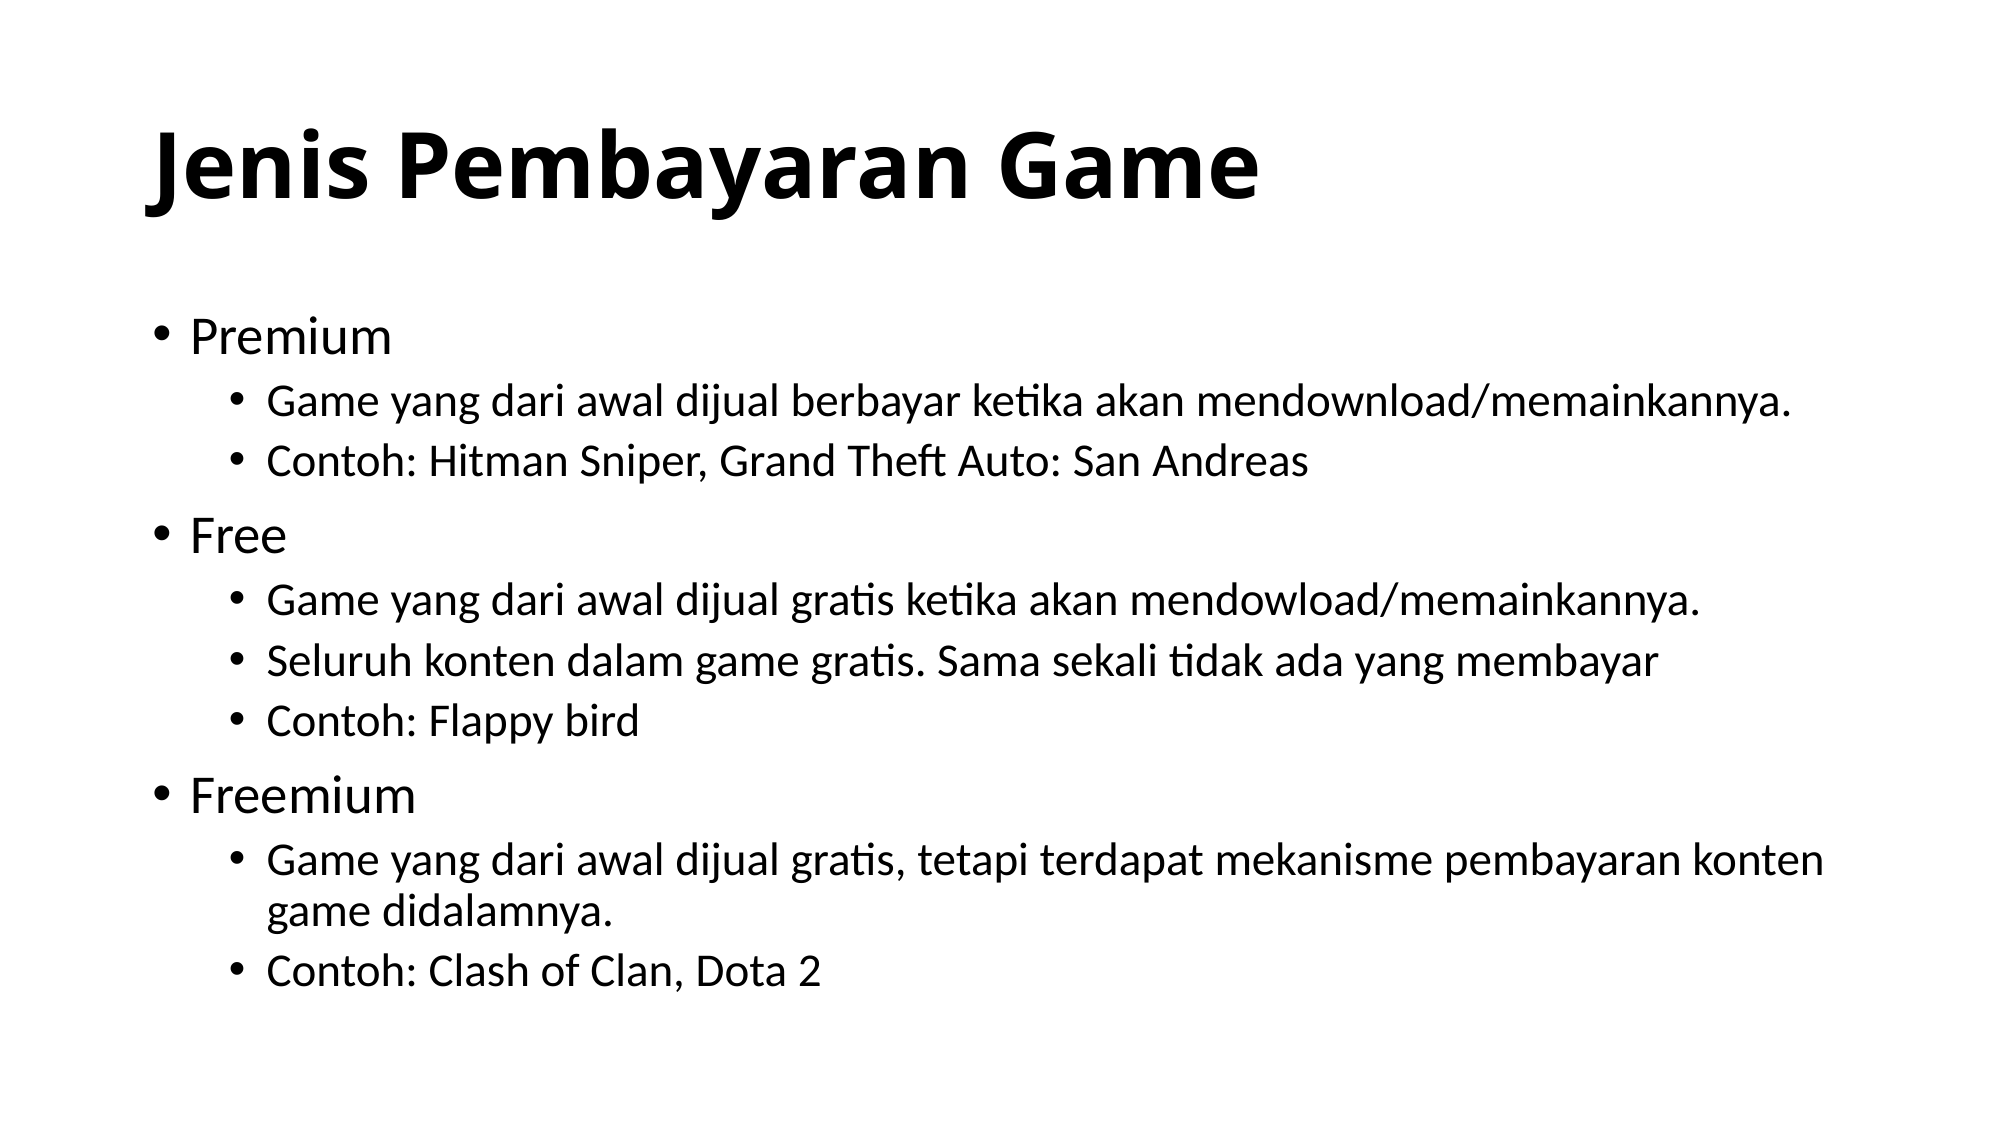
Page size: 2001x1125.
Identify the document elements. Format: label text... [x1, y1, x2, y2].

title Jenis Pembayaran Game [137, 59, 1863, 278]
list Premium Game yang dari awal dijual berbayar ketika akan mendownload/memainkannya. Contoh: Hitman Sniper, Grand Theft Auto: San Andreas Free Game yang dari awal dijual gratis ketika akan mendowload/memainkannya. Seluruh konten dalam game gratis. Sama sekali tidak ada yang membayar Contoh: Flappy bird Freemium Game yang dari awal dijual gratis, tetapi terdapat mekanisme pembayaran konten game didalamnya. Contoh: Clash of Clan, Dota 2 [137, 299, 1863, 1014]
